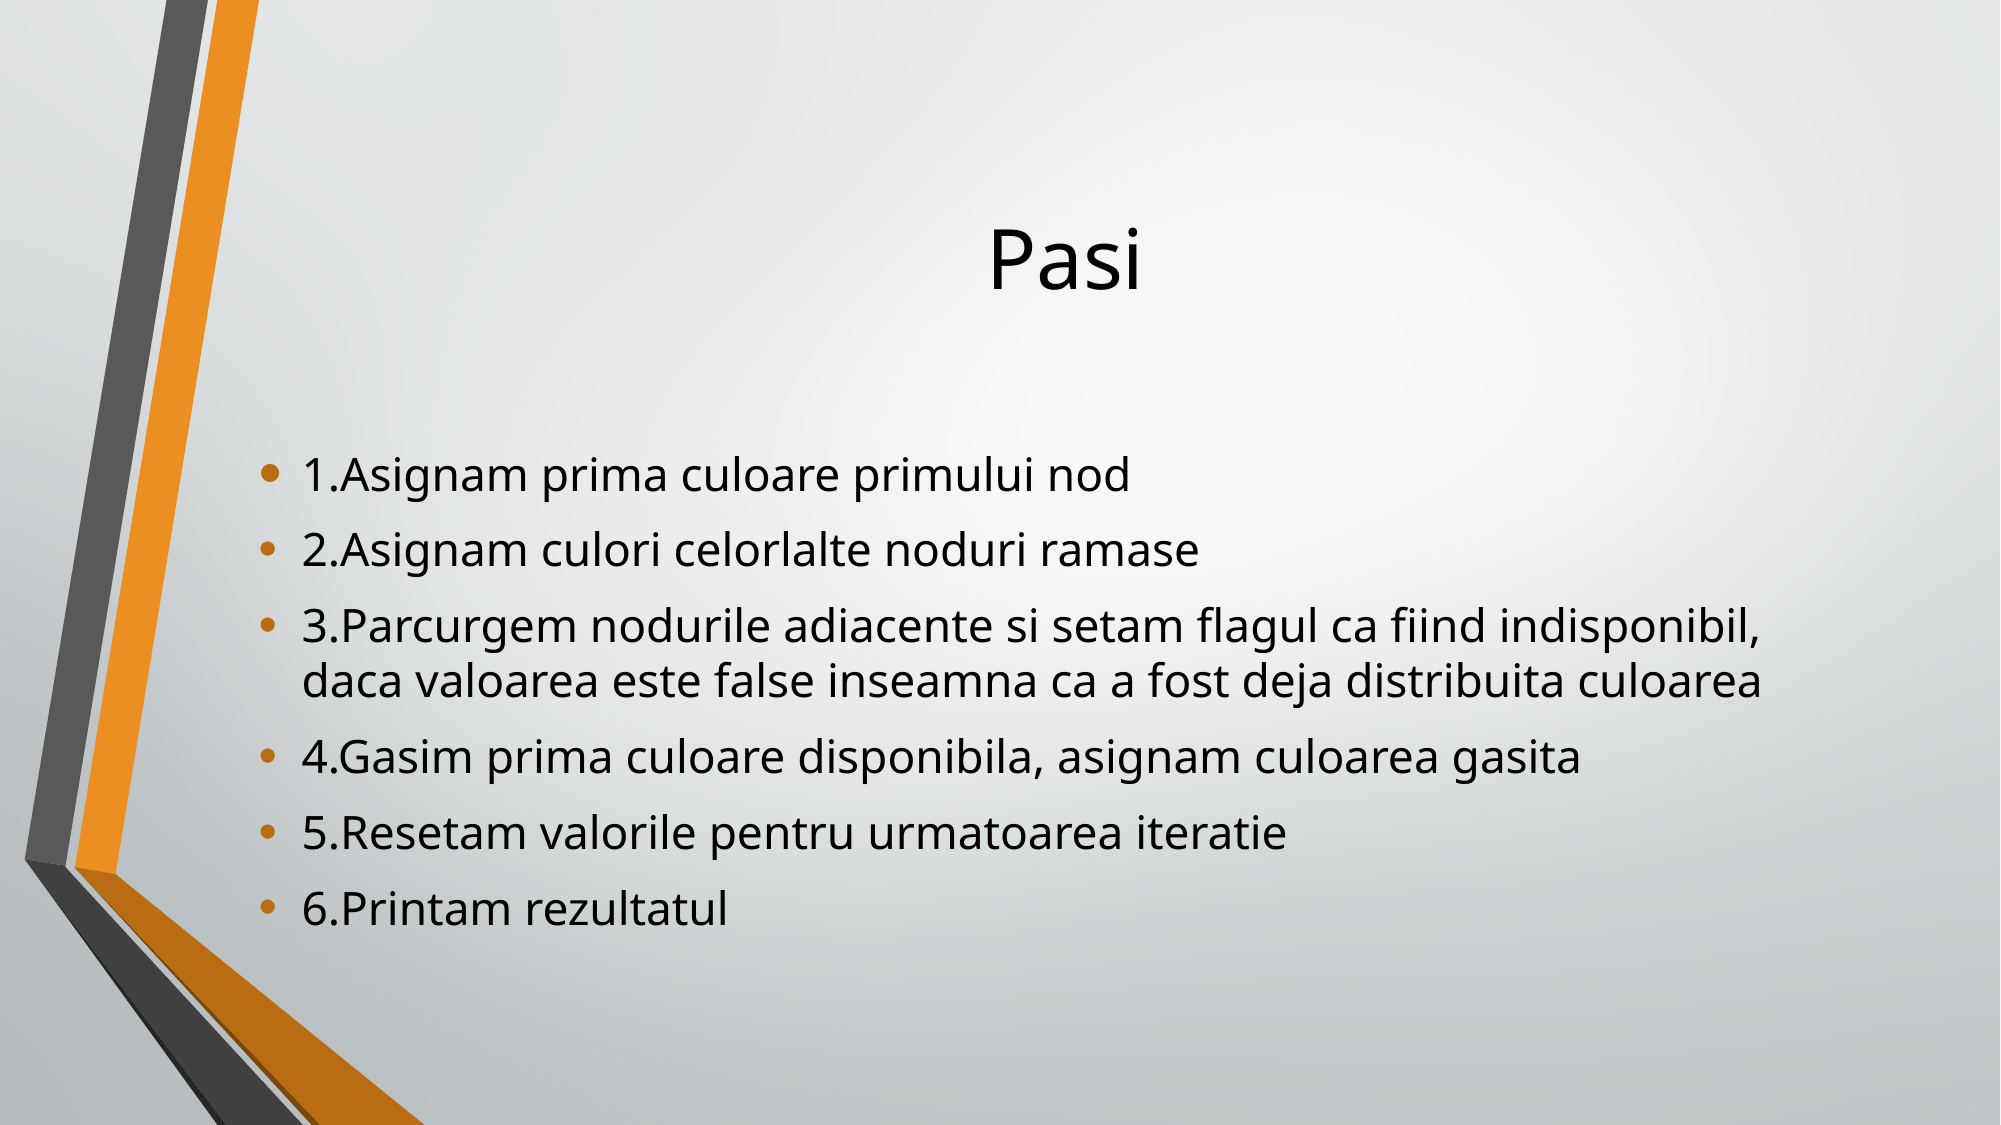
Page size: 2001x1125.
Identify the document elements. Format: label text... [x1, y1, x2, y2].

list 1.Asignam prima culoare primului nod 2.Asignam culori celorlalte noduri ramase 3.Parcurgem nodurile adiacente si setam flagul ca fiind indisponibil, daca valoarea este false inseamna ca a fost deja distribuita culoarea 4.Gasim prima culoare disponibila, asignam culoarea gasita 5.Resetam valorile pentru urmatoarea iteratie 6.Printam rezultatul [243, 437, 1887, 950]
title Pasi [243, 112, 1887, 400]
